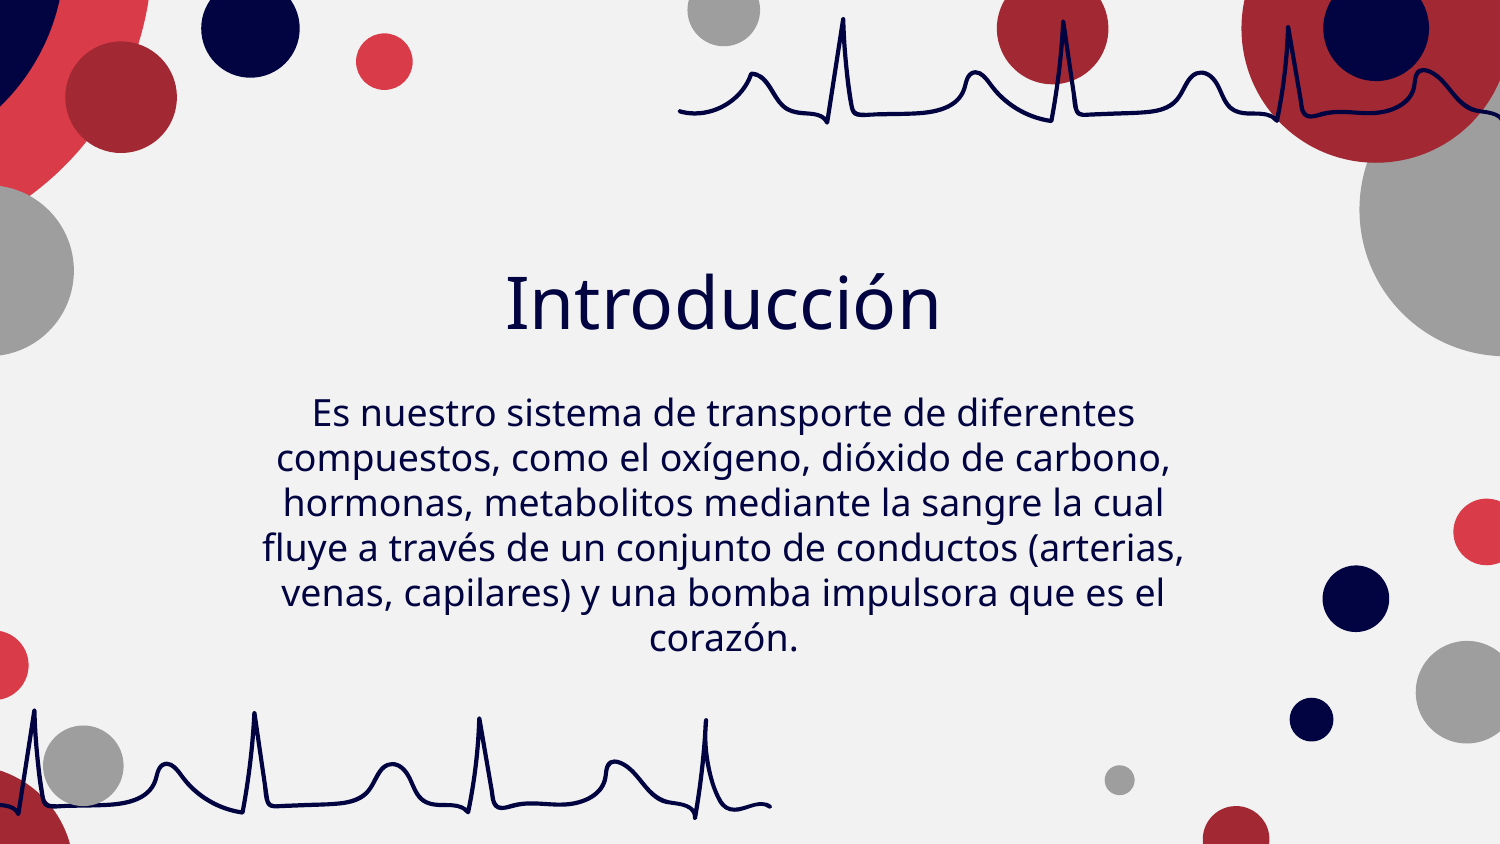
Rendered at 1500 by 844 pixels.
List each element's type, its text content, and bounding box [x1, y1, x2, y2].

title Introducción [265, 241, 1183, 358]
subtitle Es nuestro sistema de transporte de diferentes compuestos, como el oxígeno, dióxido de carbono, hormonas, metabolitos mediante la sangre la cual fluye a través de un conjunto de conductos (arterias, venas, capilares) y una bomba impulsora que es el corazón. [219, 374, 1228, 642]
